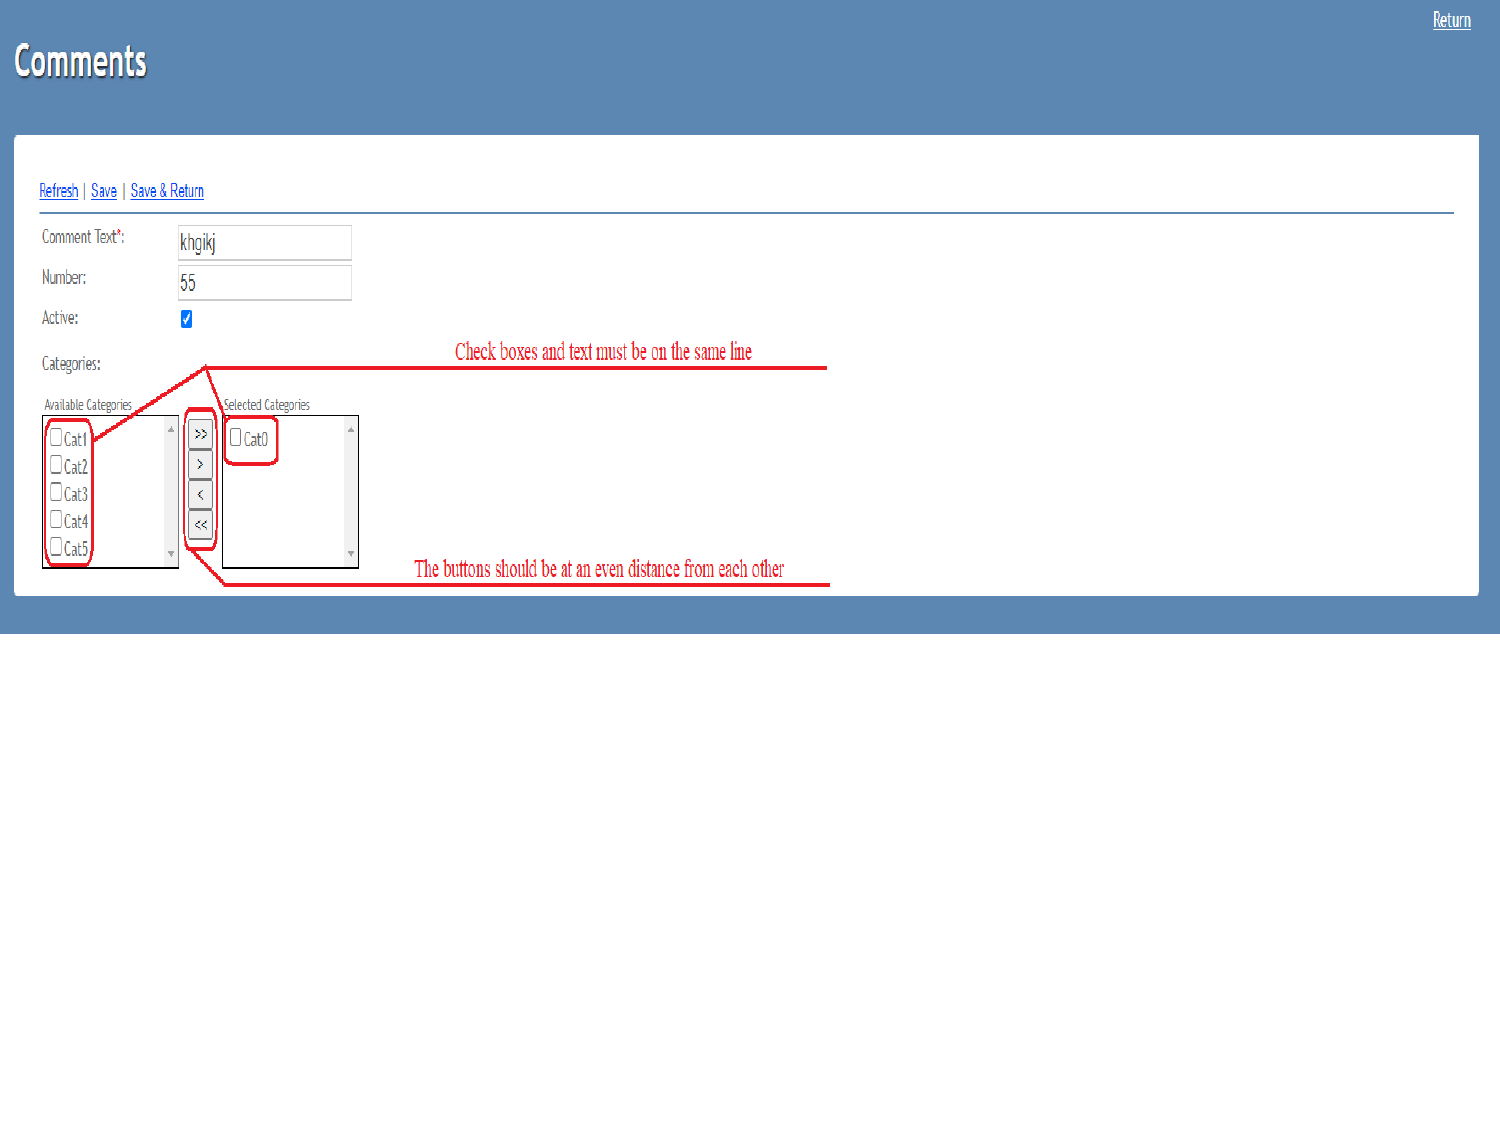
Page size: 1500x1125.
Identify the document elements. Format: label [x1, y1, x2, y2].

picture [0, 0, 1500, 634]
